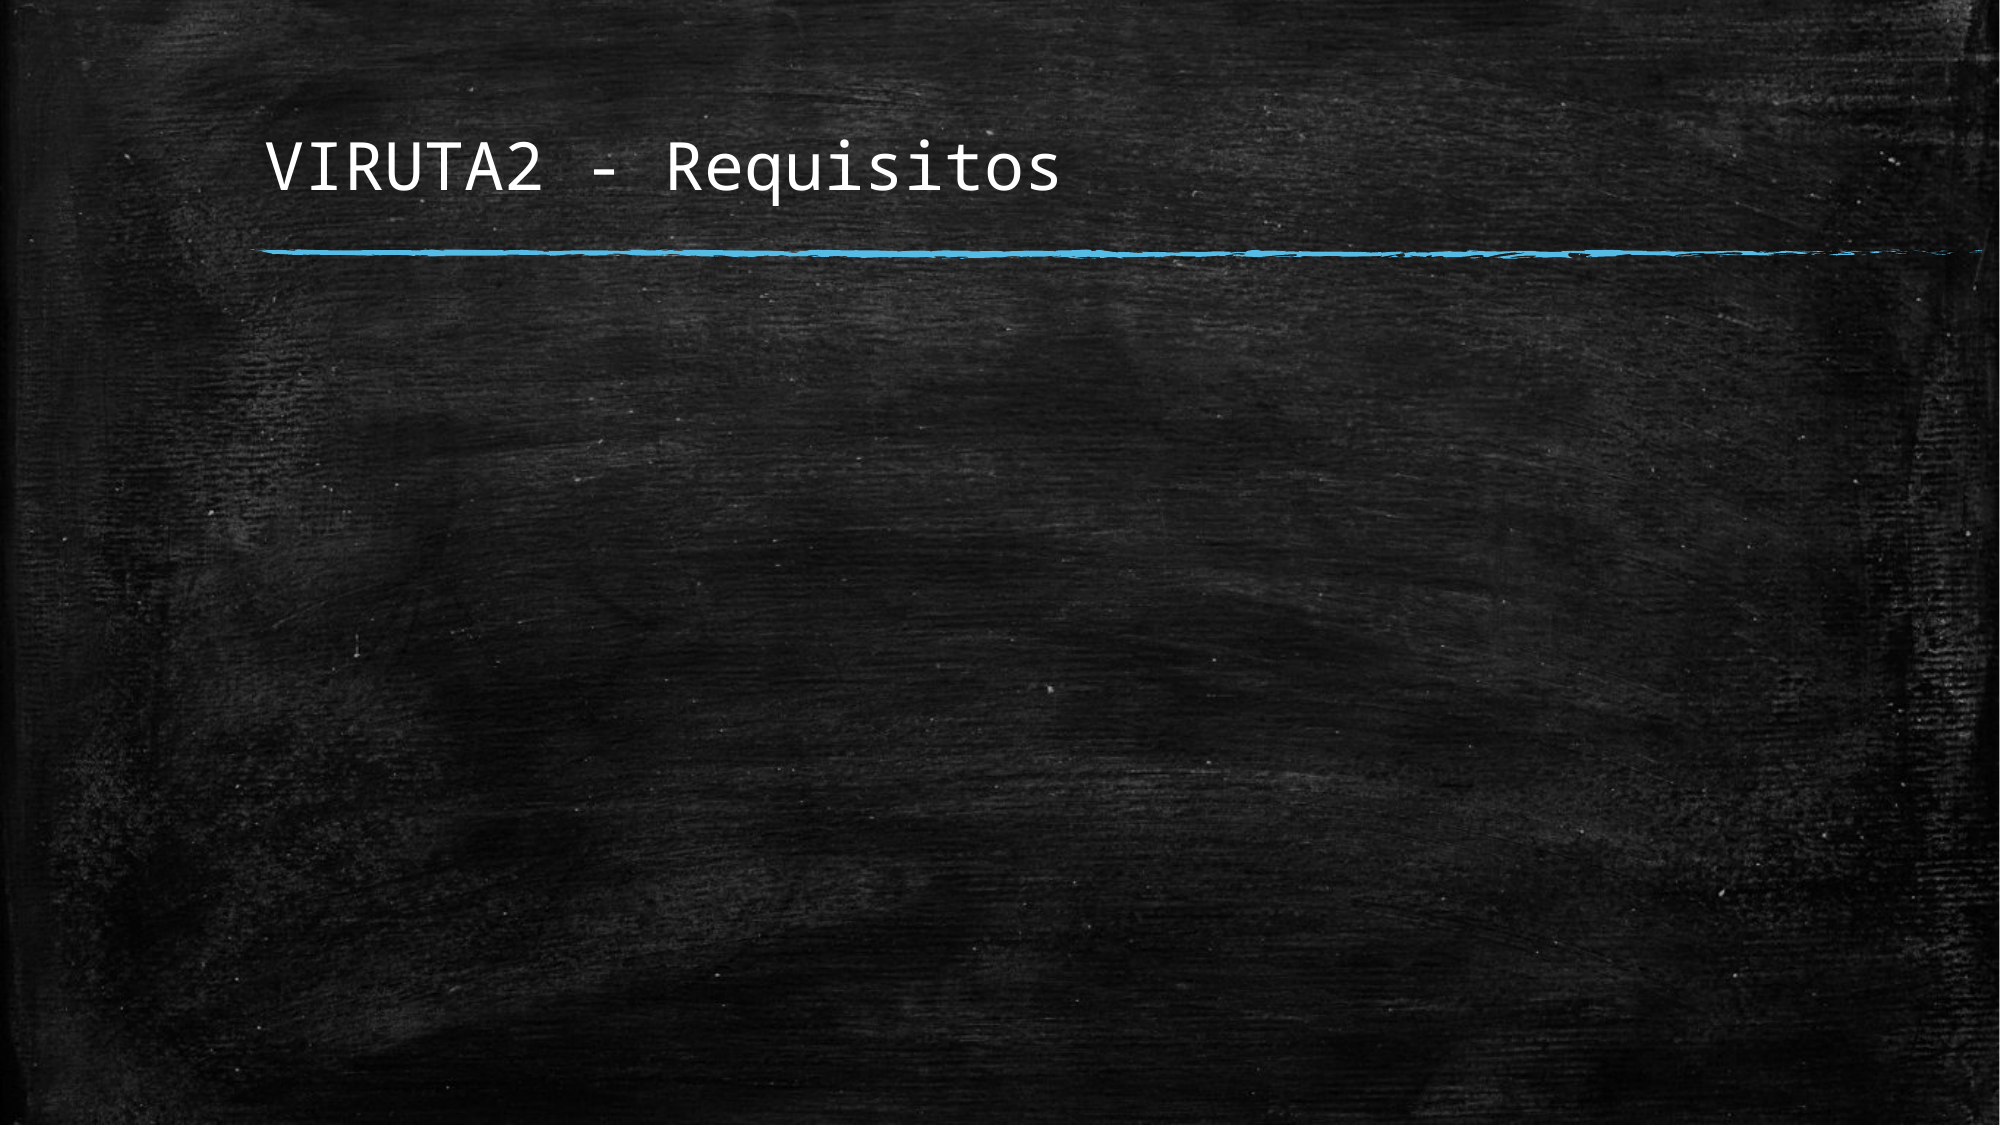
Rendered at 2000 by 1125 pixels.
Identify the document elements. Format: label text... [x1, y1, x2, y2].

title VIRUTA2 - Requisitos [249, 45, 1750, 213]
